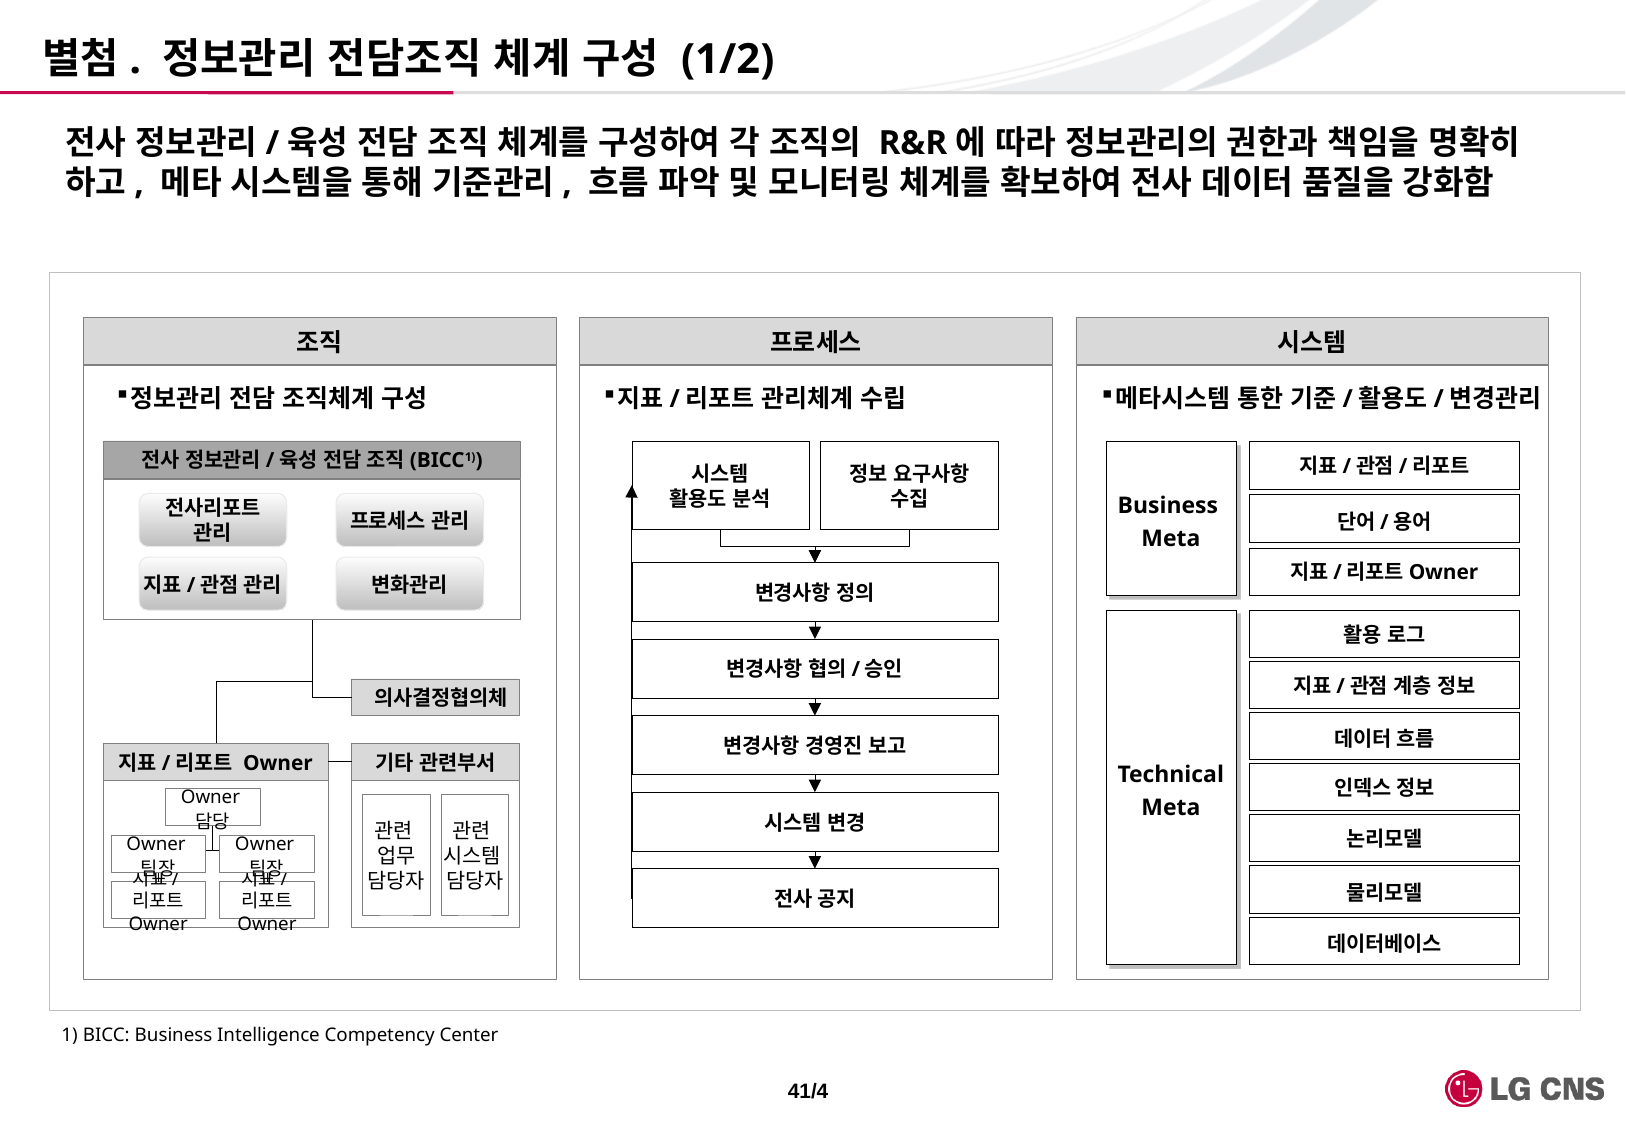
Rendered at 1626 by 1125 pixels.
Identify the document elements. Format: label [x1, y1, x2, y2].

title [27, 21, 1232, 93]
picture [1445, 1070, 1604, 1107]
picture [575, 0, 1380, 91]
text_box [46, 1015, 513, 1053]
text_box [48, 270, 1582, 1012]
list [50, 113, 1569, 232]
